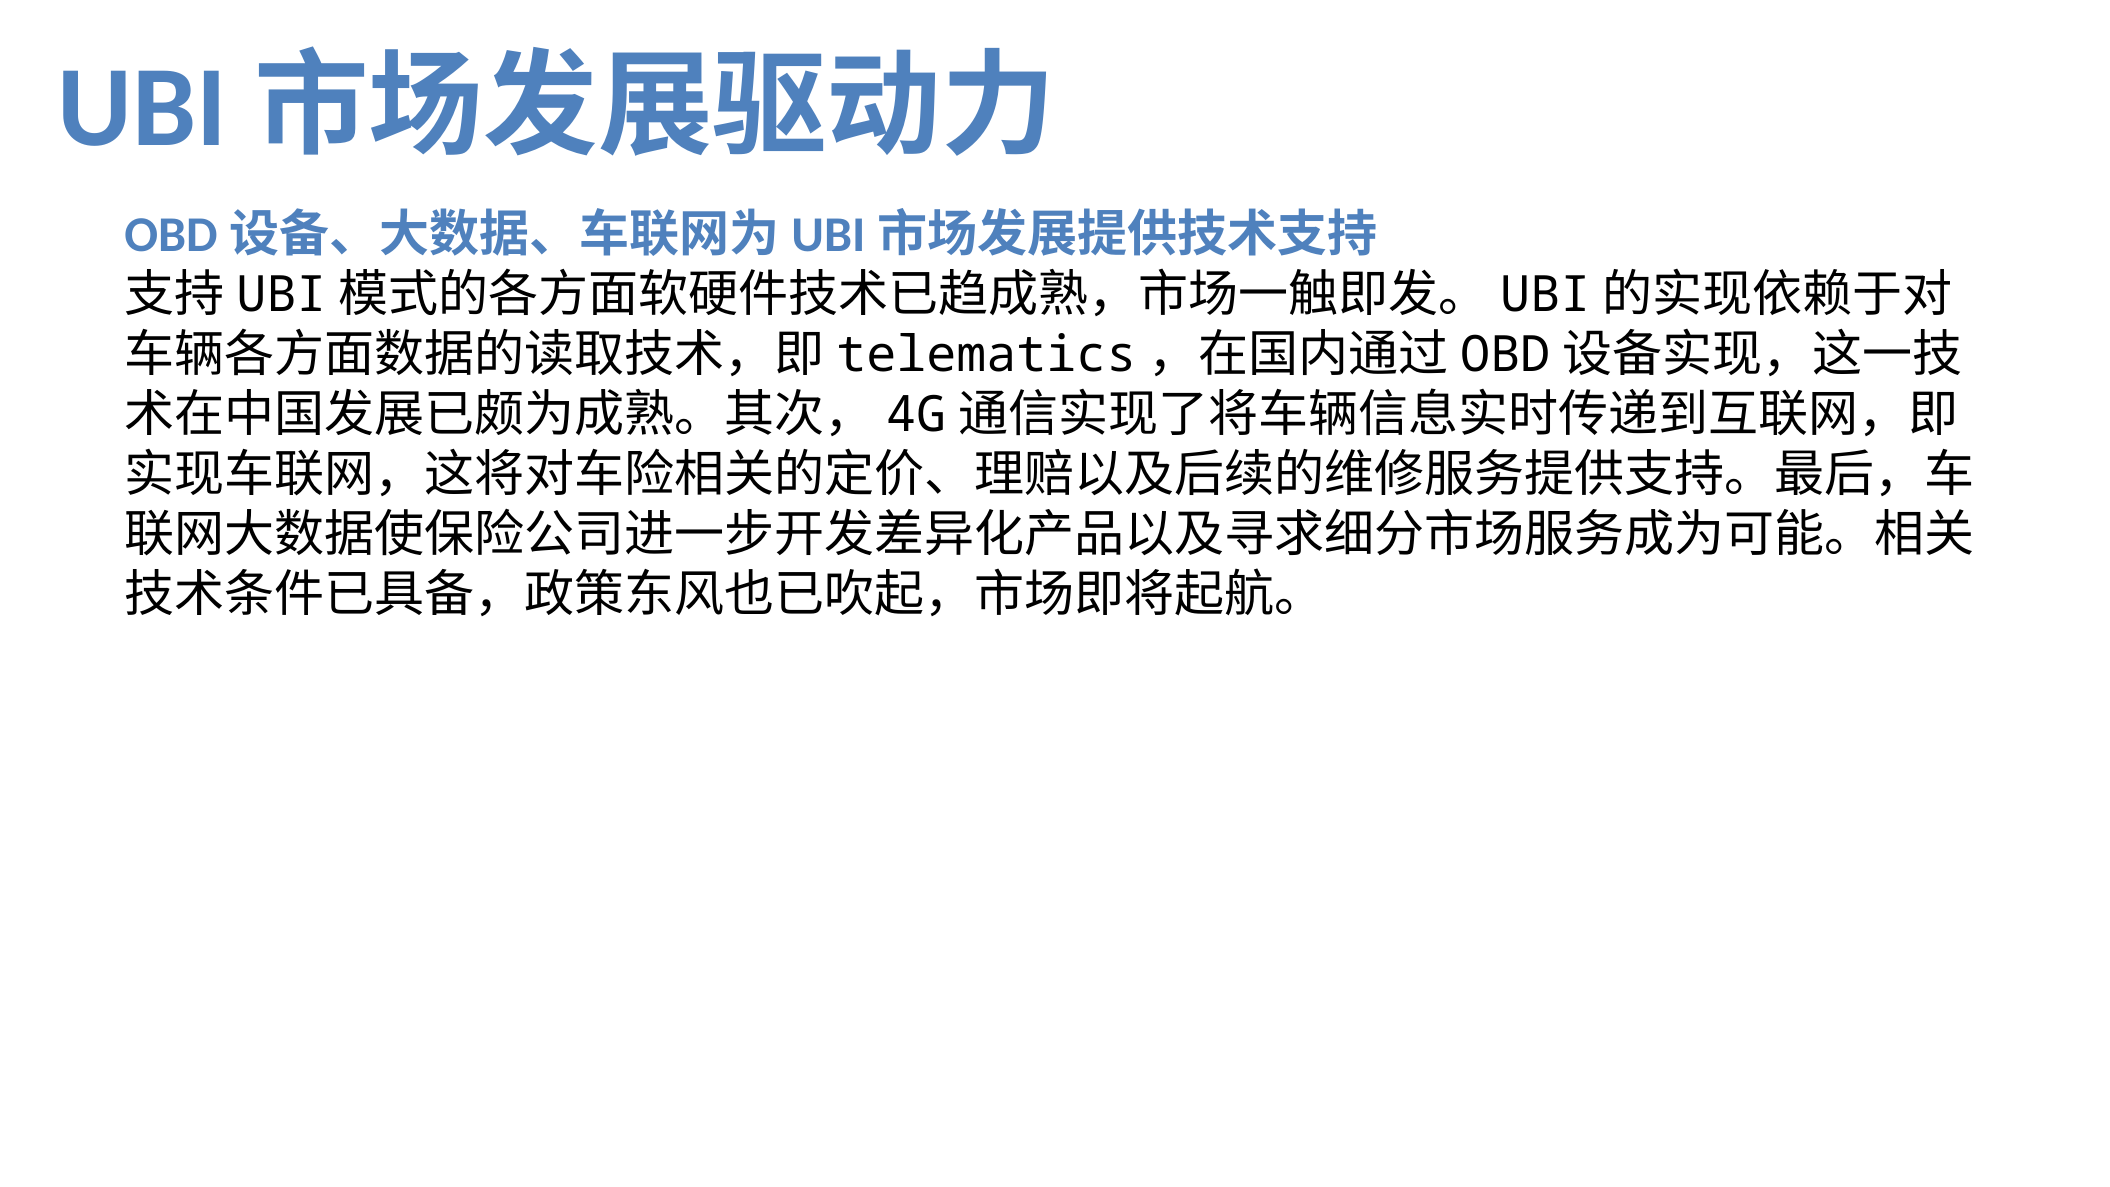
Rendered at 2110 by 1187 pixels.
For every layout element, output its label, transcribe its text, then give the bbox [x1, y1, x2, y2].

list OBD设备、大数据、车联网为UBI市场发展提供技术支持 支持UBI模式的各方面软硬件技术已趋成熟，市场一触即发。UBI的实现依赖于对车辆各方面数据的读取技术，即telematics，在国内通过OBD设备实现，这一技术在中国发展已颇为成熟。其次，4G通信实现了将车辆信息实时传递到互联网，即实现车联网，这将对车险相关的定价、理赔以及后续的维修服务提供支持。最后，车联网大数据使保险公司进一步开发差异化产品以及寻求细分市场服务成为可能。相关技术条件已具备，政策东风也已吹起，市场即将起航。 [105, 191, 2004, 1060]
title UBI市场发展驱动力 [38, 1, 1938, 199]
